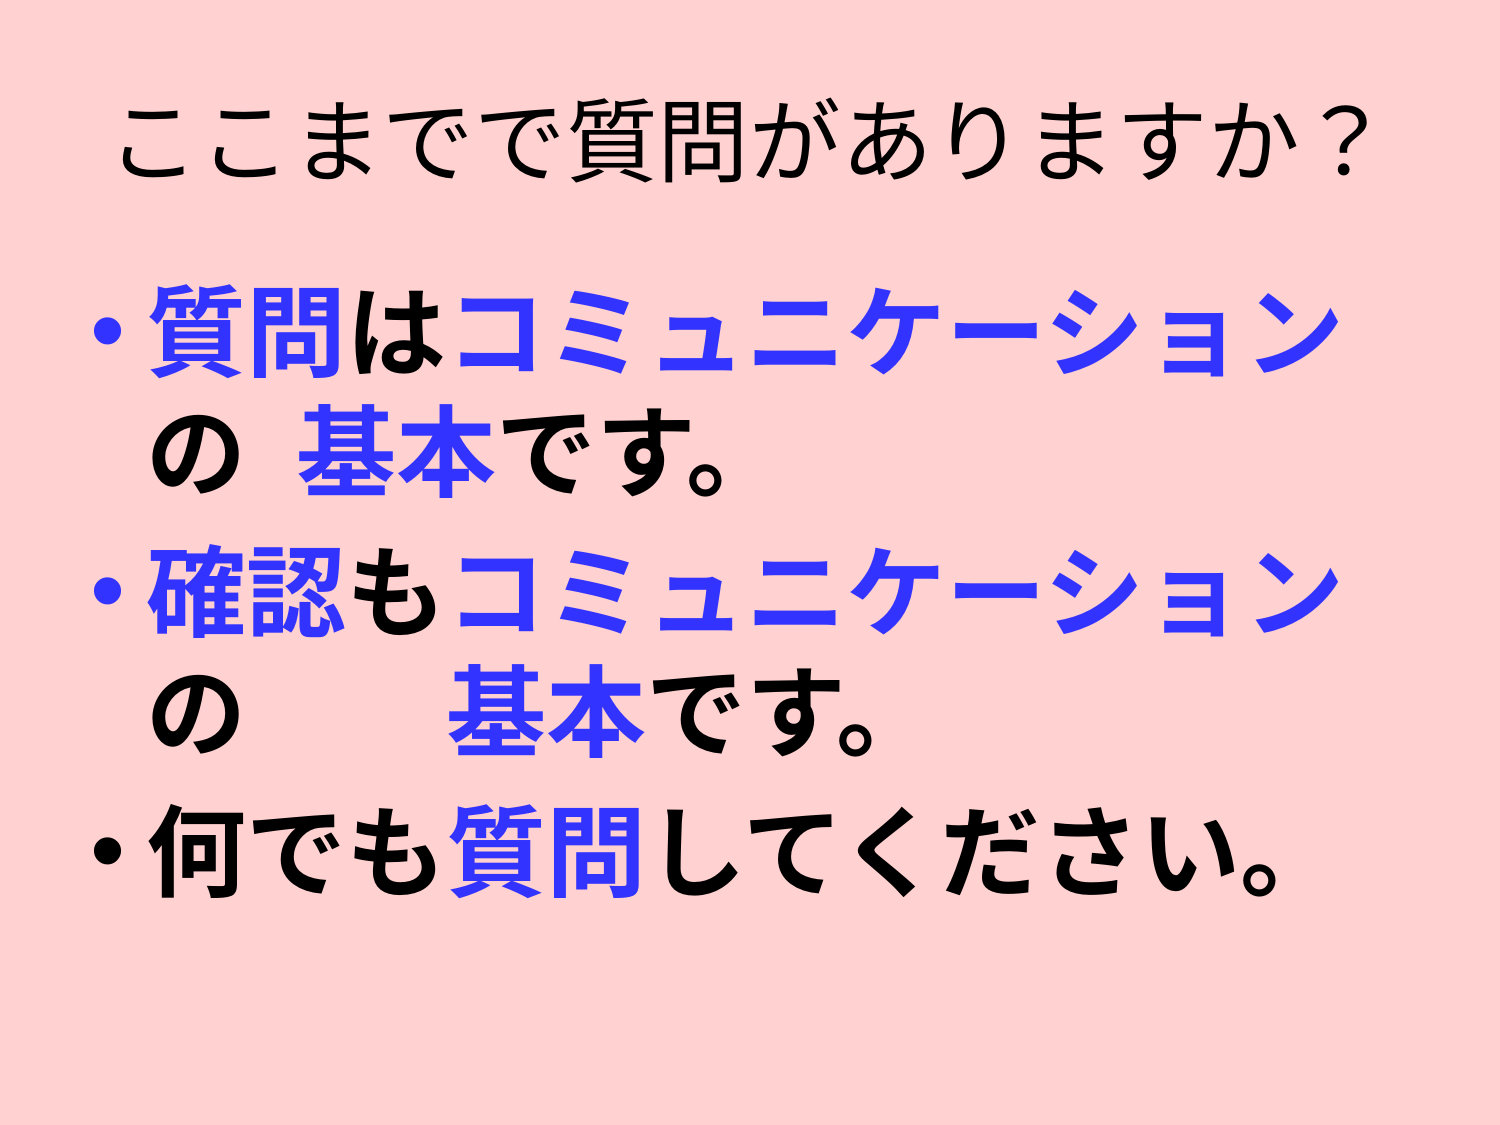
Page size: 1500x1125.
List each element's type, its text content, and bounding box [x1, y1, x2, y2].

list 質問はコミュニケーションの 基本です。 確認もコミュニケーションの 基本です。 何でも質問してください。 [75, 262, 1425, 1005]
title ここまでで質問がありますか？ [75, 45, 1425, 233]
